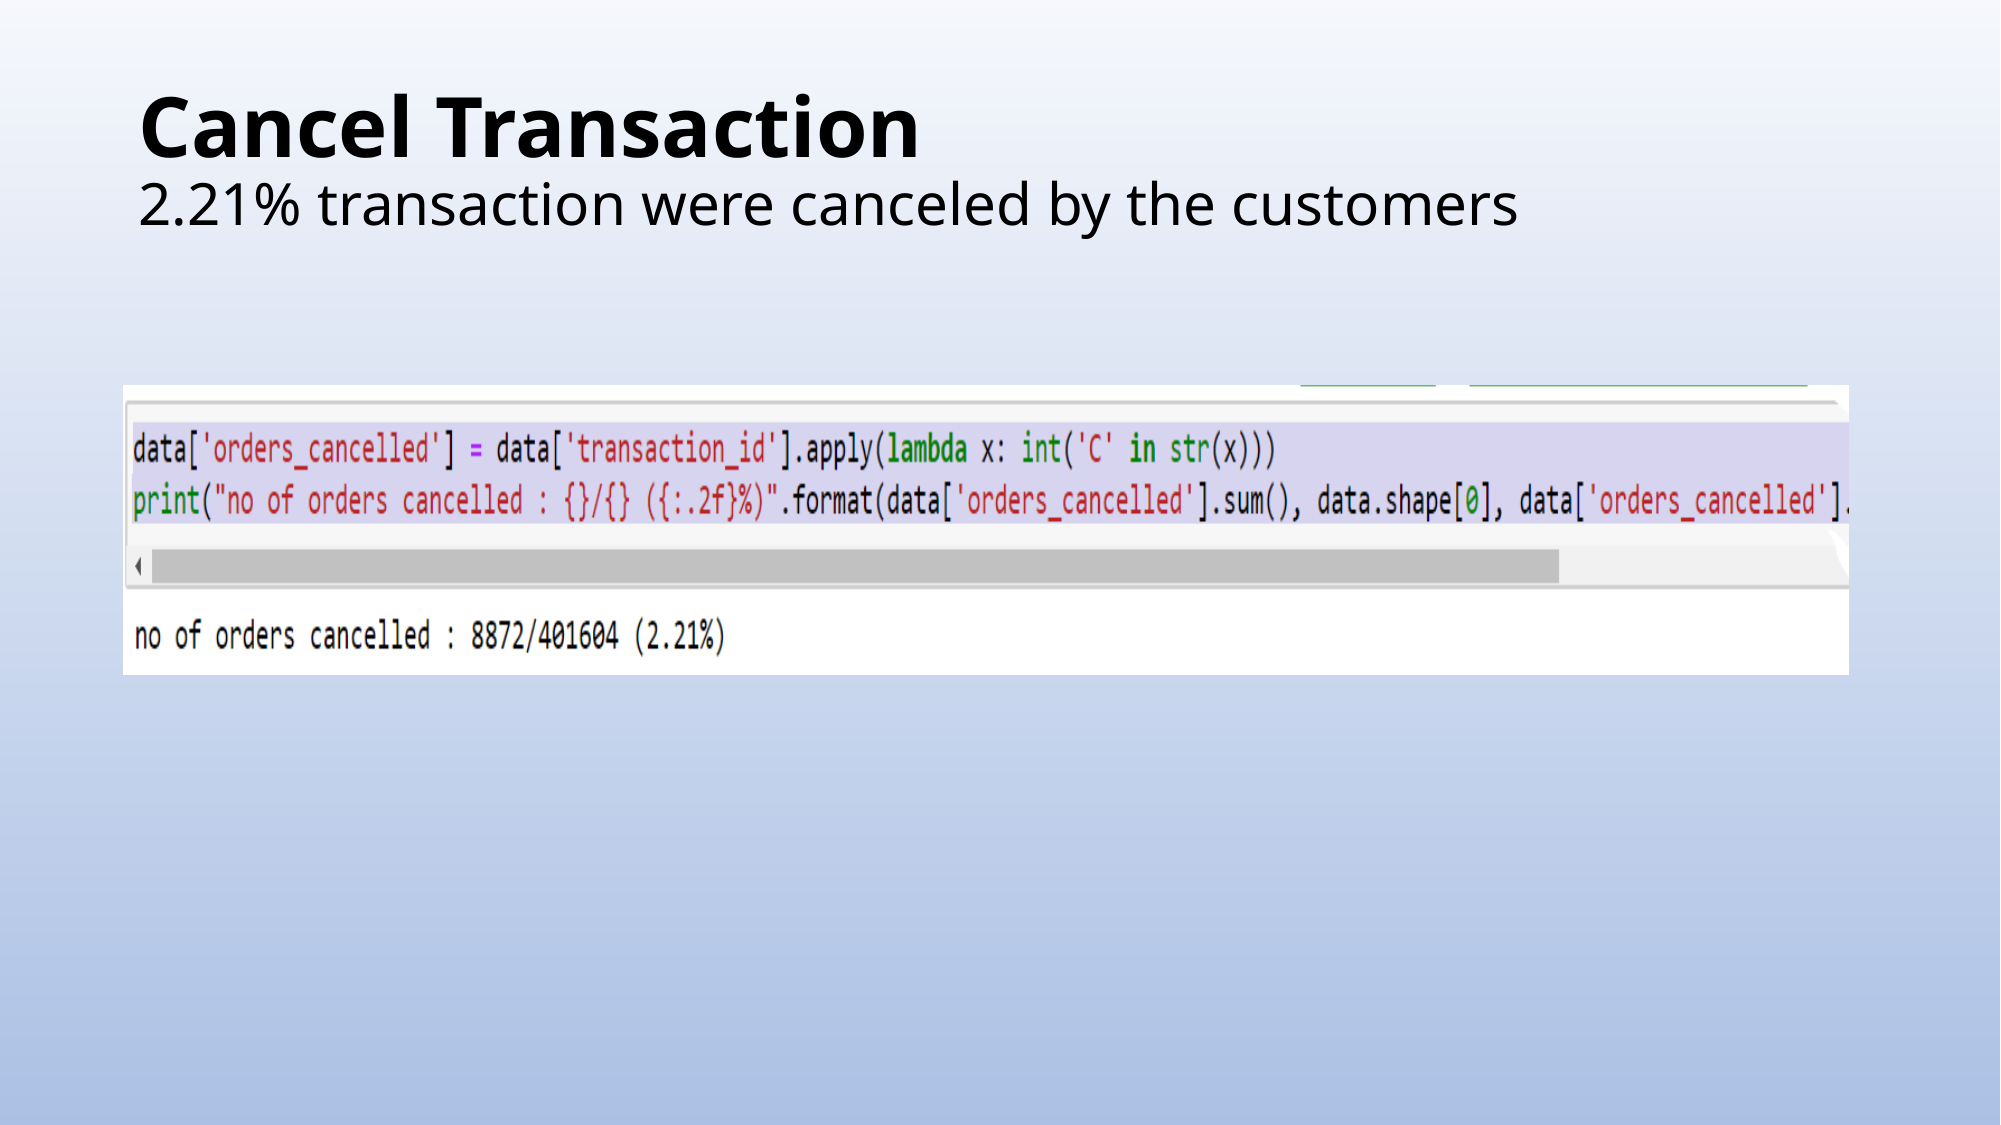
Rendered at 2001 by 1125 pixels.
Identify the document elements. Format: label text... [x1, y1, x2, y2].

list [123, 385, 1849, 675]
title Cancel Transaction 2.21% transaction were canceled by the customers [123, 73, 1849, 295]
